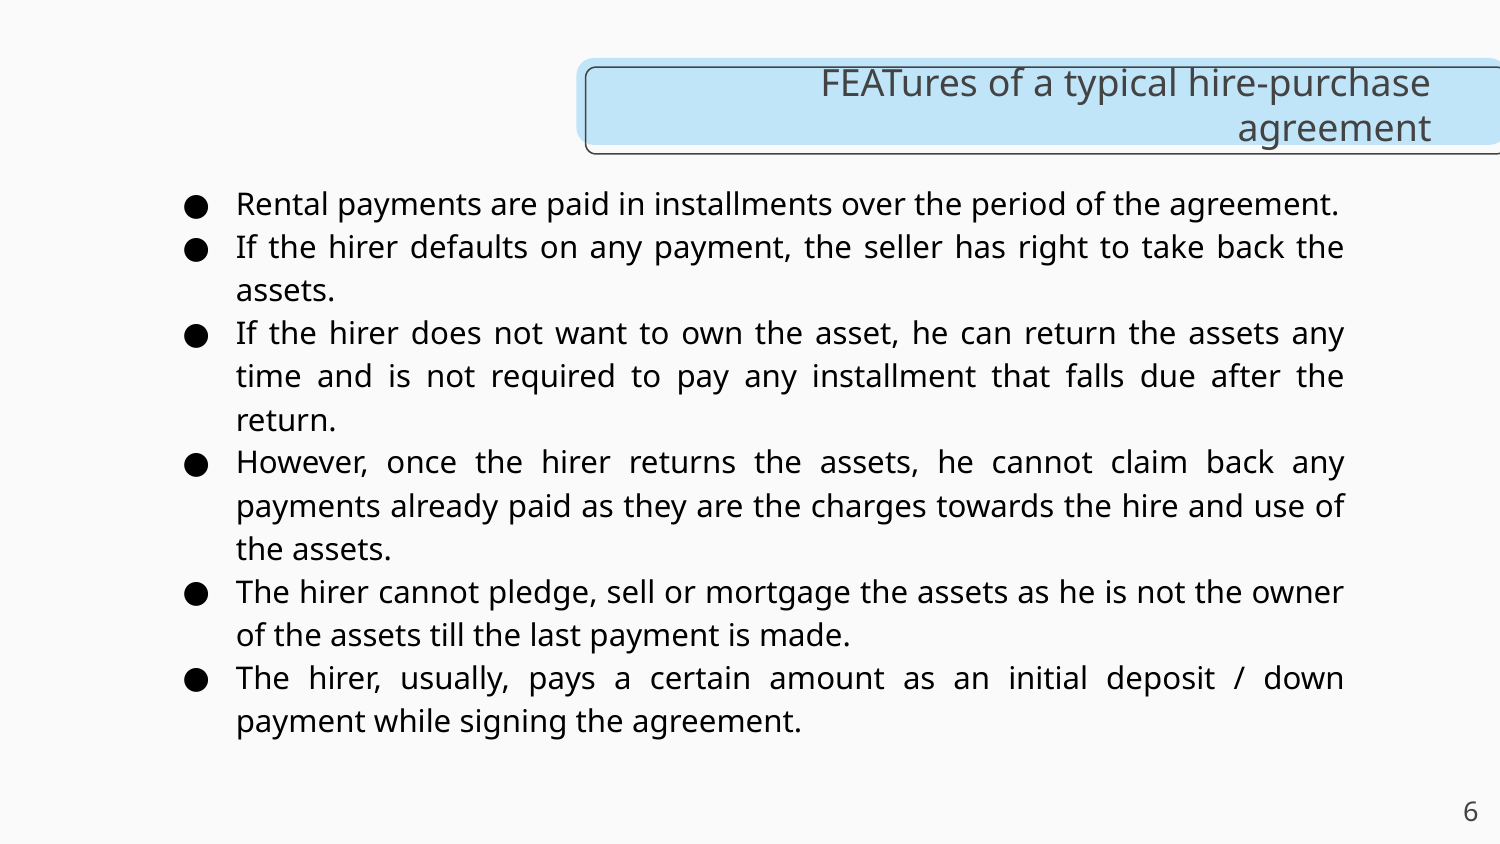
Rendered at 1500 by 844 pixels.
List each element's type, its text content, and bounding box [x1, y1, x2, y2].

title FEATures of a typical hire-purchase agreement [699, 87, 1447, 167]
slide_number ‹#› [1403, 779, 1494, 844]
subtitle Rental payments are paid in installments over the period of the agreement. If the hirer defaults on any payment, the seller has right to take back the assets. If the hirer does not want to own the asset, he can return the assets any time and is not required to pay any installment that falls due after the return. However, once the hirer returns the assets, he cannot claim back any payments already paid as they are the charges towards the hire and use of the assets. The hirer cannot pledge, sell or mortgage the assets as he is not the owner of the assets till the last payment is made. The hirer, usually, pays a certain amount as an initial deposit / down payment while signing the agreement. [145, 168, 1362, 711]
